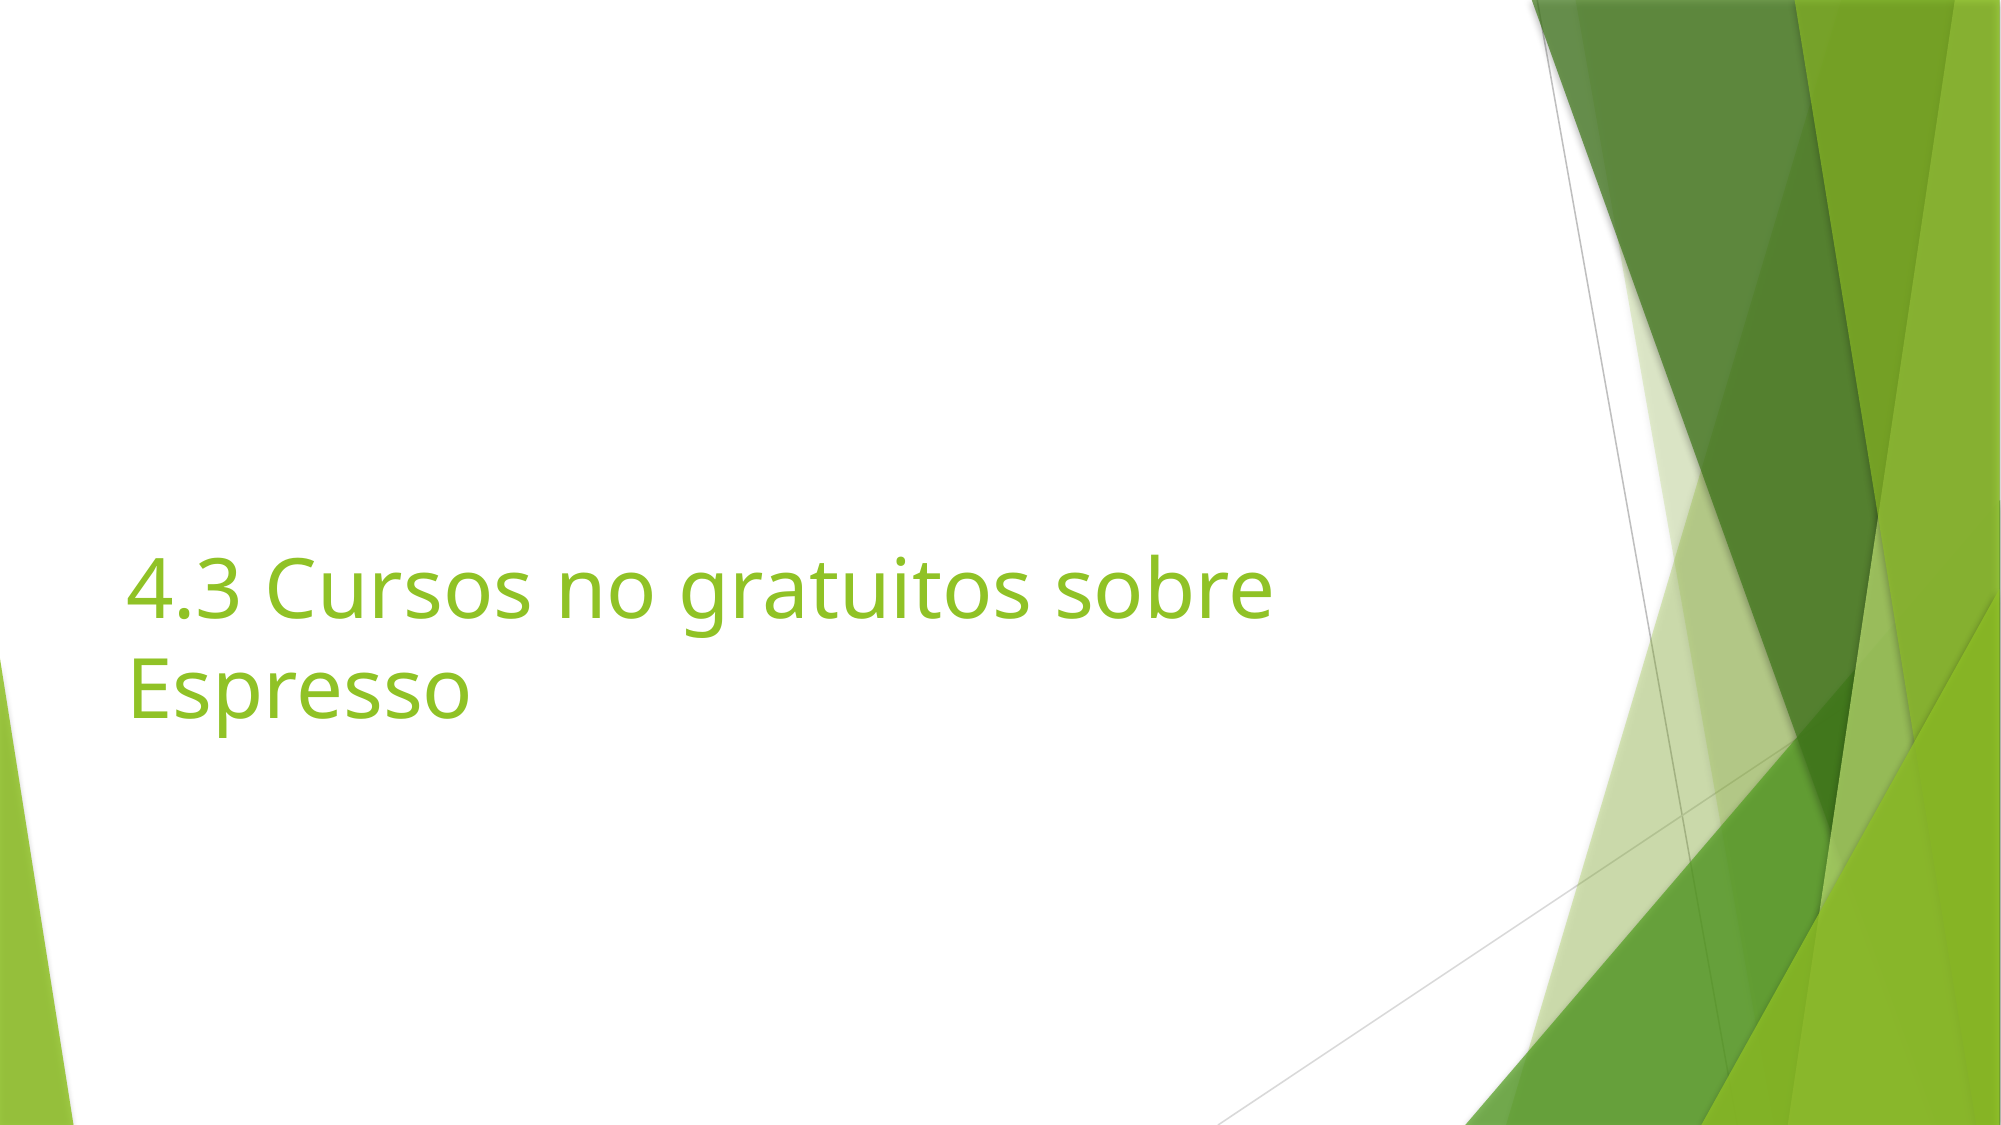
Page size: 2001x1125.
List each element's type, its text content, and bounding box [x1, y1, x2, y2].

title 4.3 Cursos no gratuitos sobre Espresso [111, 443, 1522, 743]
